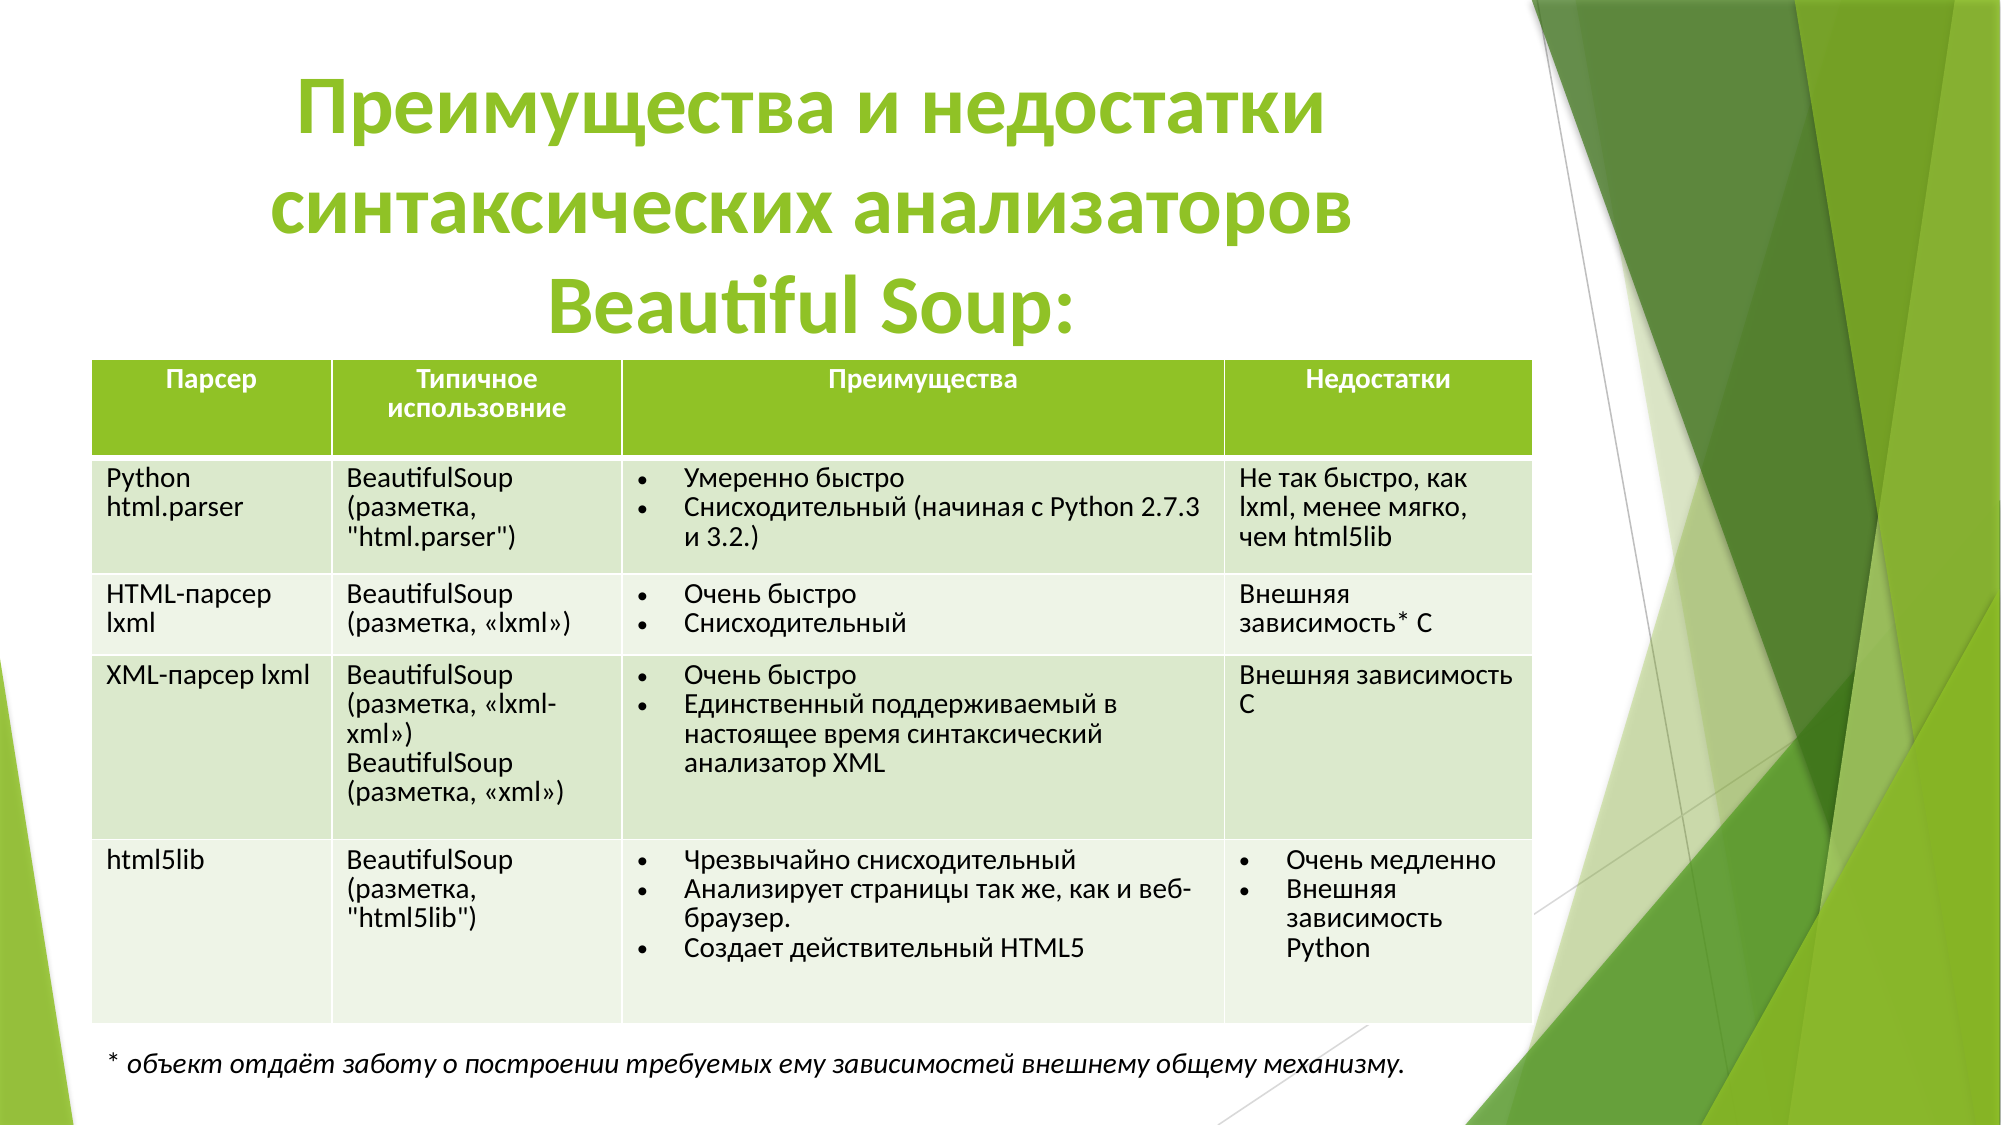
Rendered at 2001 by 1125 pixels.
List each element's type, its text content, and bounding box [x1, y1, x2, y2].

table_header Преимущества [623, 360, 1224, 455]
title Преимущества и недостатки синтаксических анализаторов Beautiful Soup: [91, 42, 1533, 260]
table_cell Очень быстро Снисходительный [623, 575, 1224, 654]
table_cell BeautifulSoup (разметка, «lxml») [333, 575, 621, 654]
table_header Типичное использовние [333, 360, 621, 455]
table_cell XML-парсер lxml [92, 656, 331, 839]
table_cell Python html.parser [92, 461, 331, 573]
table_cell Внешняя зависимость* C [1225, 575, 1532, 654]
table_cell BeautifulSoup (разметка, "html.parser") [333, 461, 621, 573]
table_cell Умеренно быстро Снисходительный (начиная с Python 2.7.3 и 3.2.) [623, 461, 1224, 573]
table_cell html5lib [92, 840, 331, 1023]
table_cell Не так быстро, как lxml, менее мягко, чем html5lib [1225, 461, 1532, 573]
table_cell HTML-парсер lxml [92, 575, 331, 654]
text_box * объект отдаёт заботу о построении требуемых ему зависимостей внешнему общему механизму. [91, 1037, 1547, 1087]
table_header Недостатки [1225, 360, 1532, 455]
table_cell Очень медленно Внешняя зависимость Python [1225, 840, 1532, 1023]
table_cell BeautifulSoup (разметка, "html5lib") [333, 840, 621, 1023]
table_header Парсер [92, 360, 331, 455]
table_cell Очень быстро Единственный поддерживаемый в настоящее время синтаксический анализатор XML [623, 656, 1224, 839]
table_cell Чрезвычайно снисходительный Анализирует страницы так же, как и веб-браузер. Создает действительный HTML5 [623, 840, 1224, 1023]
table_cell Внешняя зависимость C [1225, 656, 1532, 839]
table_cell BeautifulSoup (разметка, «lxml-xml») BeautifulSoup (разметка, «xml») [333, 656, 621, 839]
